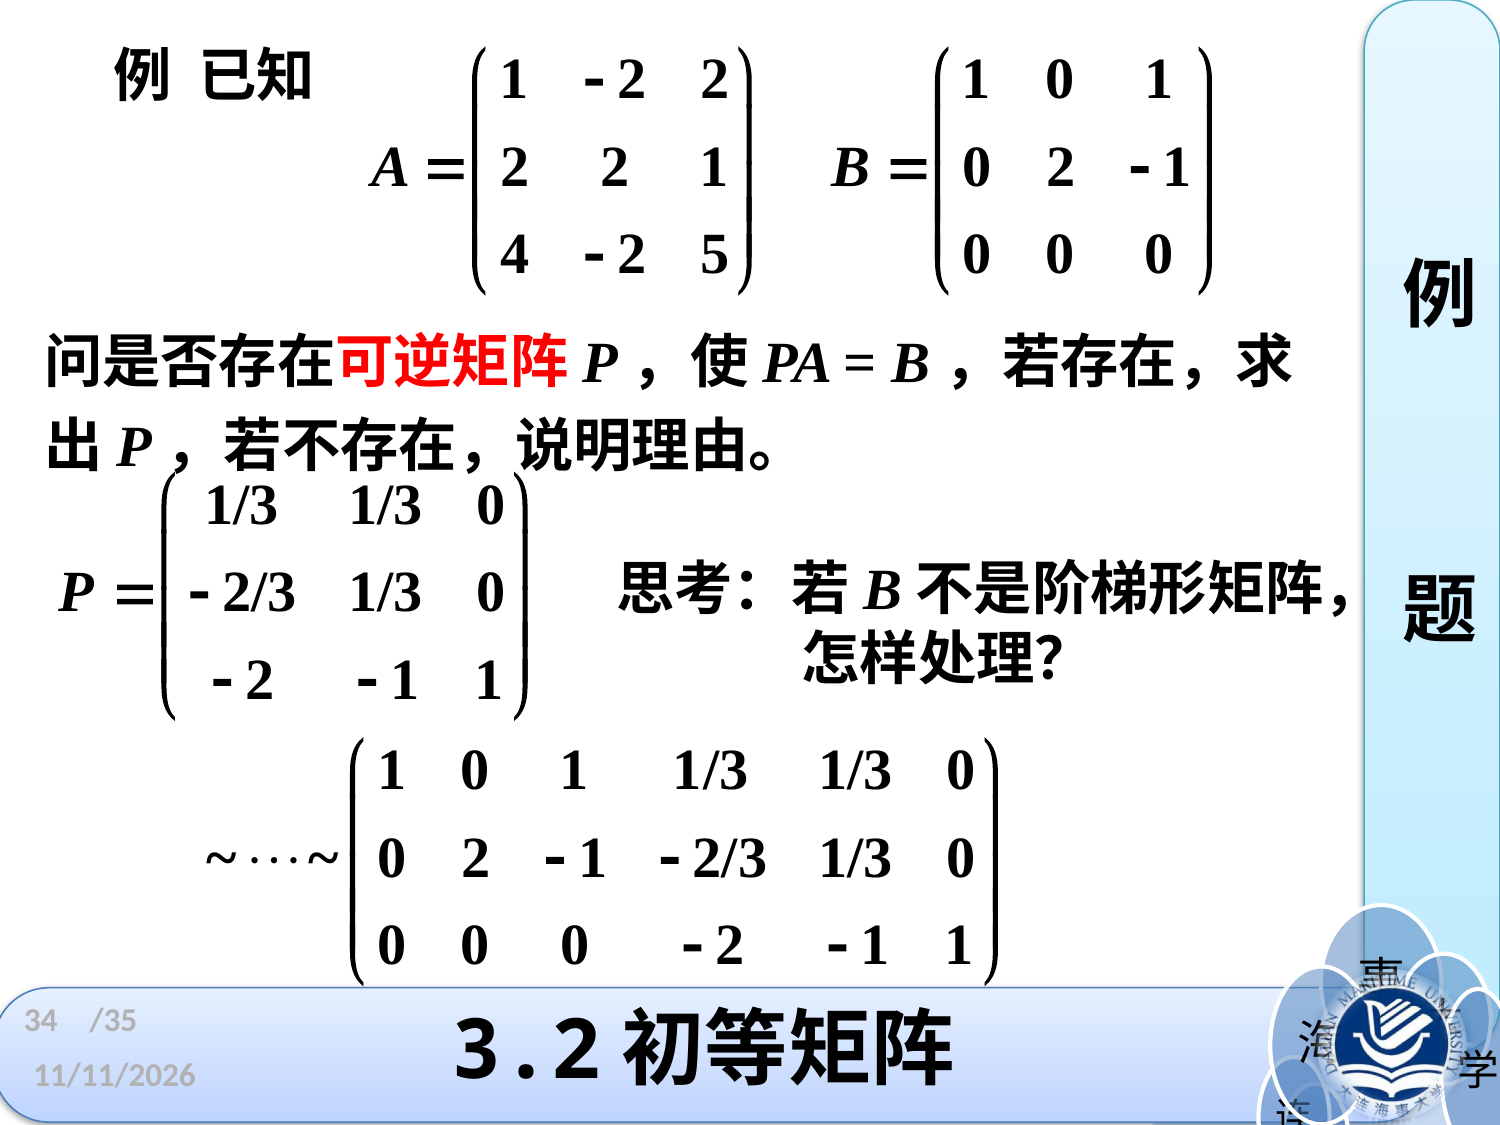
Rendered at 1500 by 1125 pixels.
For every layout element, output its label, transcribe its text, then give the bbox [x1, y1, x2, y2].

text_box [52, 467, 539, 725]
text_box 思考：若B不是阶梯形矩阵， 怎样处理？ [574, 544, 1397, 699]
text_box 问是否存在可逆矩阵P，使PA = B，若存在，求出P，若不存在，说明理由。 [29, 302, 1365, 486]
subtitle 例 题 [1348, 1115, 1361, 1121]
slide_number 34 [0, 987, 73, 1048]
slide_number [18, 1043, 369, 1104]
subtitle 例 题 [1387, 28, 1471, 917]
picture [1310, 960, 1481, 1114]
text_box 例 已知 [71, 31, 330, 161]
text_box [826, 42, 1223, 300]
footer /35 [73, 987, 351, 1048]
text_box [201, 733, 1009, 991]
text_box 3.2初等矩阵 [437, 997, 970, 1125]
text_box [363, 42, 762, 300]
